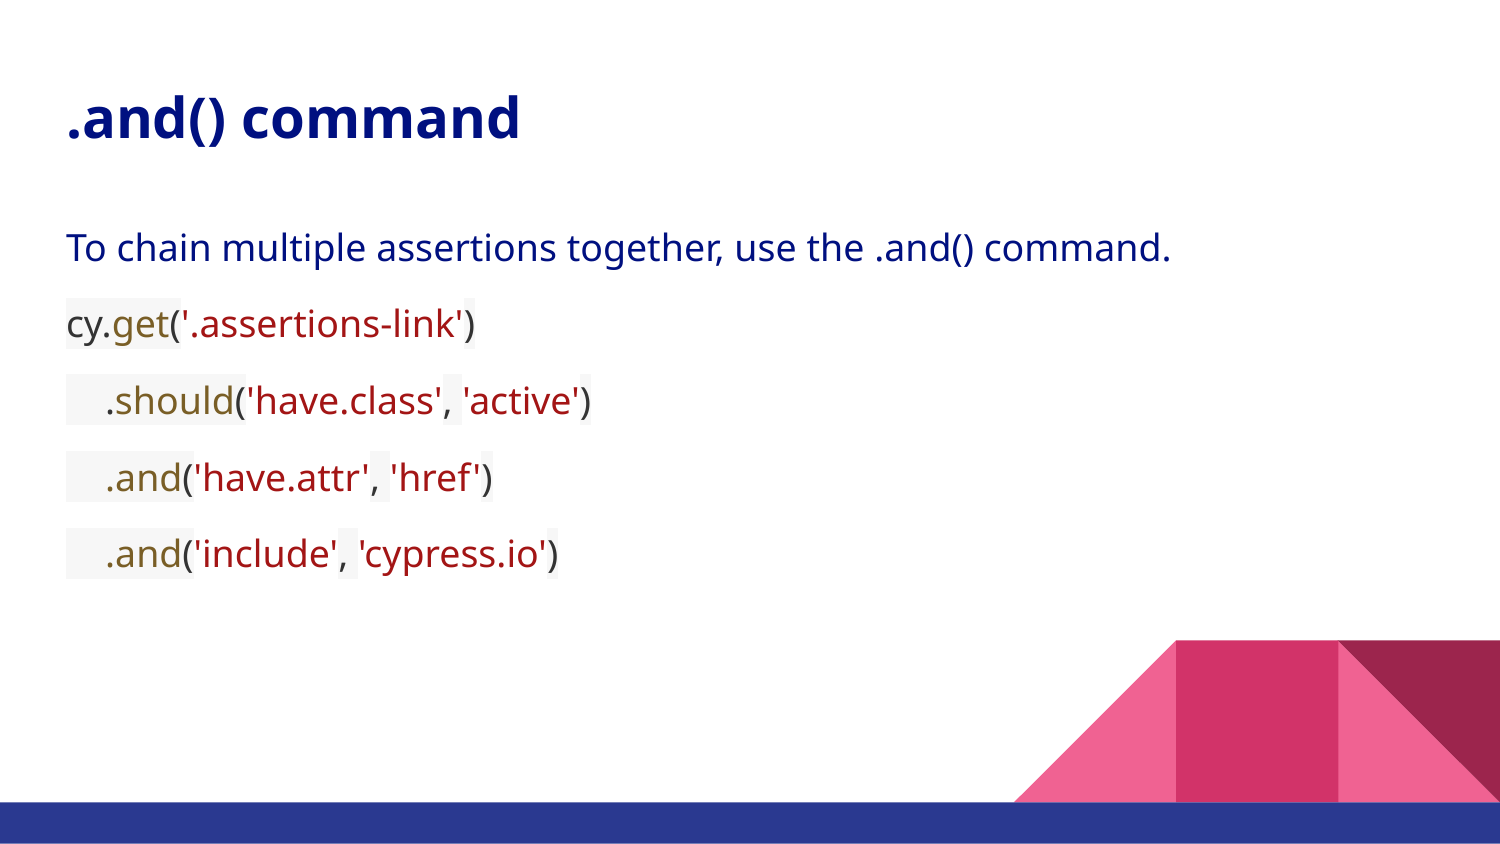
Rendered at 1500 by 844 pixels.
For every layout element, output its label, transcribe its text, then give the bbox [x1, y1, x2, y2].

title .and() command [51, 67, 1449, 167]
list To chain multiple assertions together, use the .and() command. cy.get('.assertions-link') .should('have.class', 'active') .and('have.attr', 'href') .and('include', 'cypress.io') [51, 201, 1449, 750]
